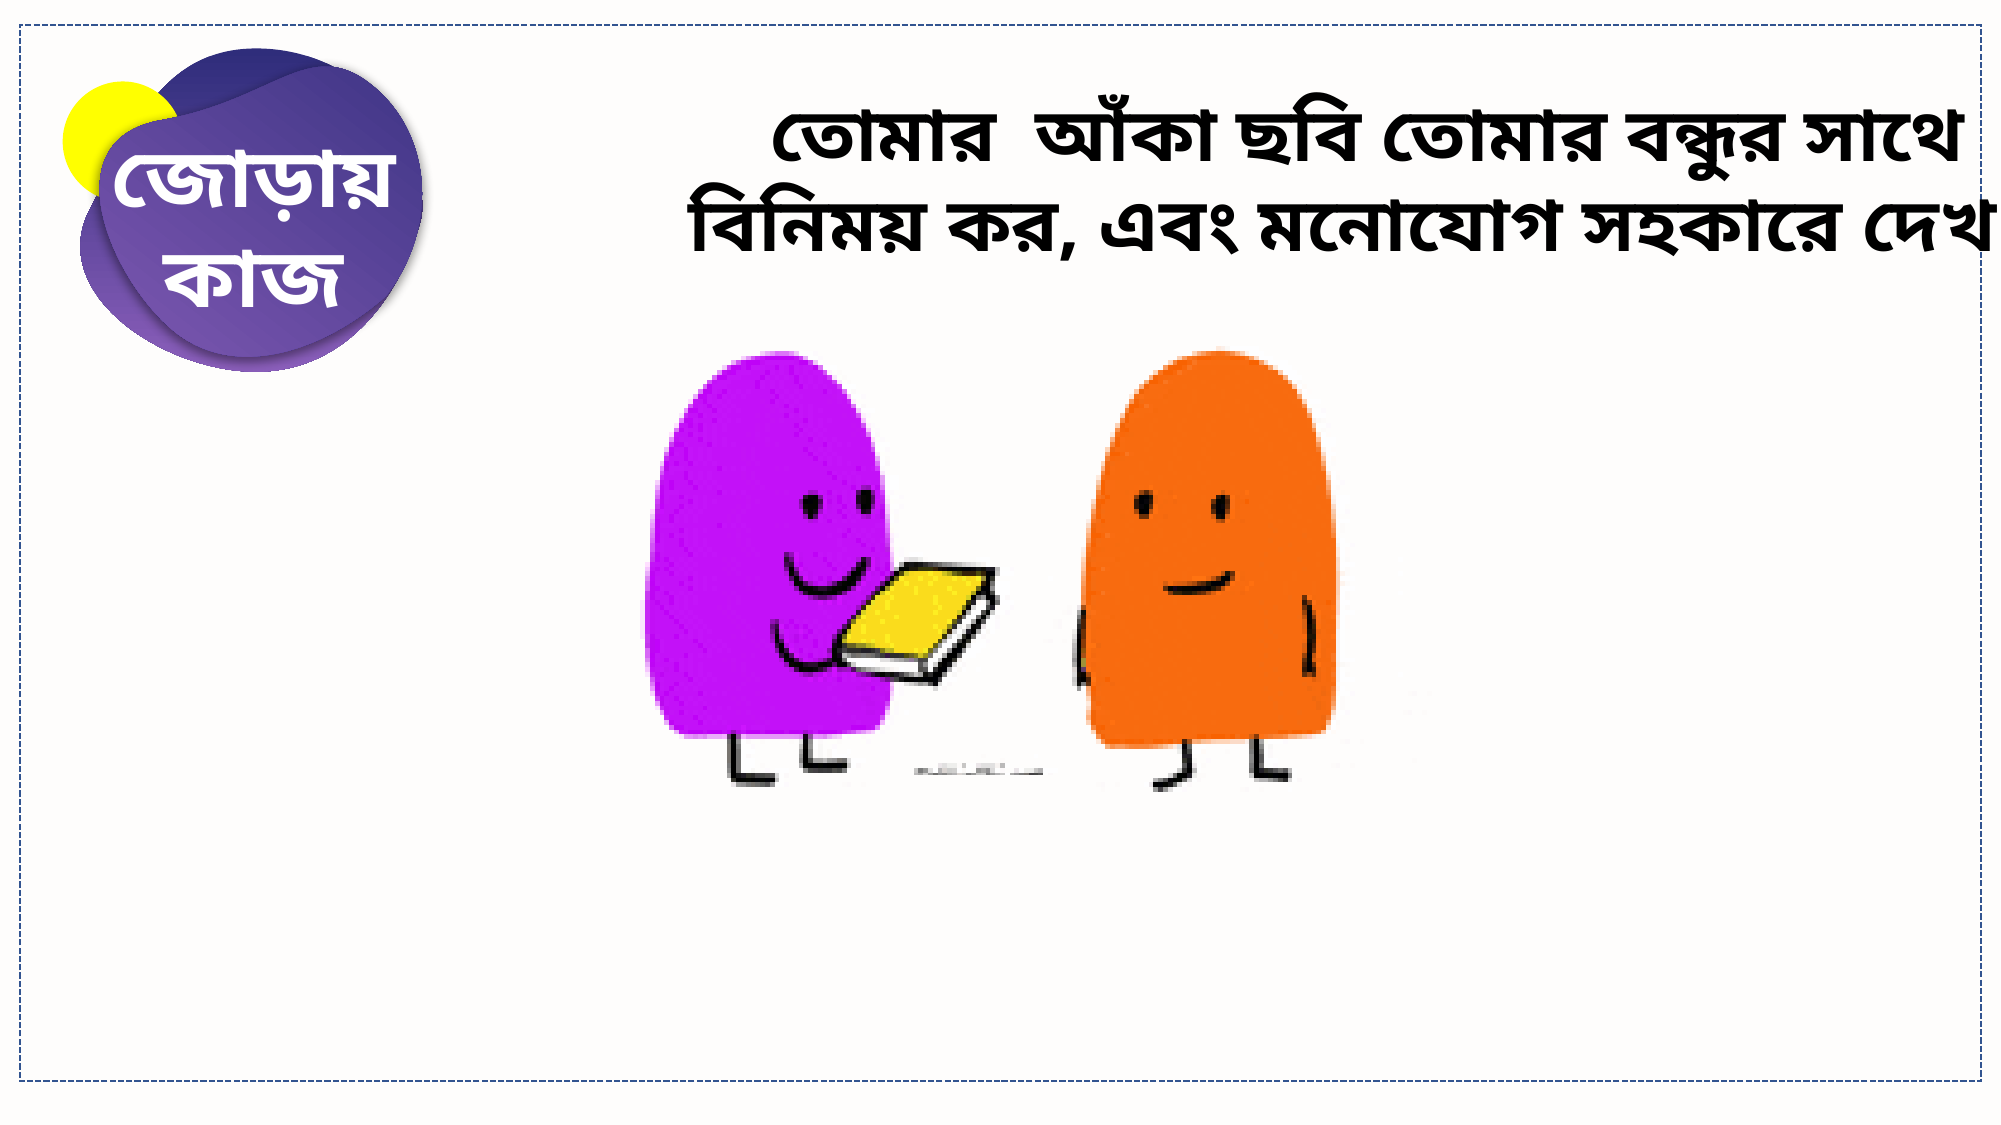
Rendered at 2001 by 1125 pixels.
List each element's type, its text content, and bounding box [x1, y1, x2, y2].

text_box তোমার আঁকা ছবি তোমার বন্ধুর সাথে বিনিময় কর, এবং মনোযোগ সহকারে দেখ। [1456, 78, 2000, 274]
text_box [62, 43, 424, 372]
text_box [19, 24, 1982, 1082]
picture [497, 78, 1456, 1037]
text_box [881, 270, 1089, 953]
